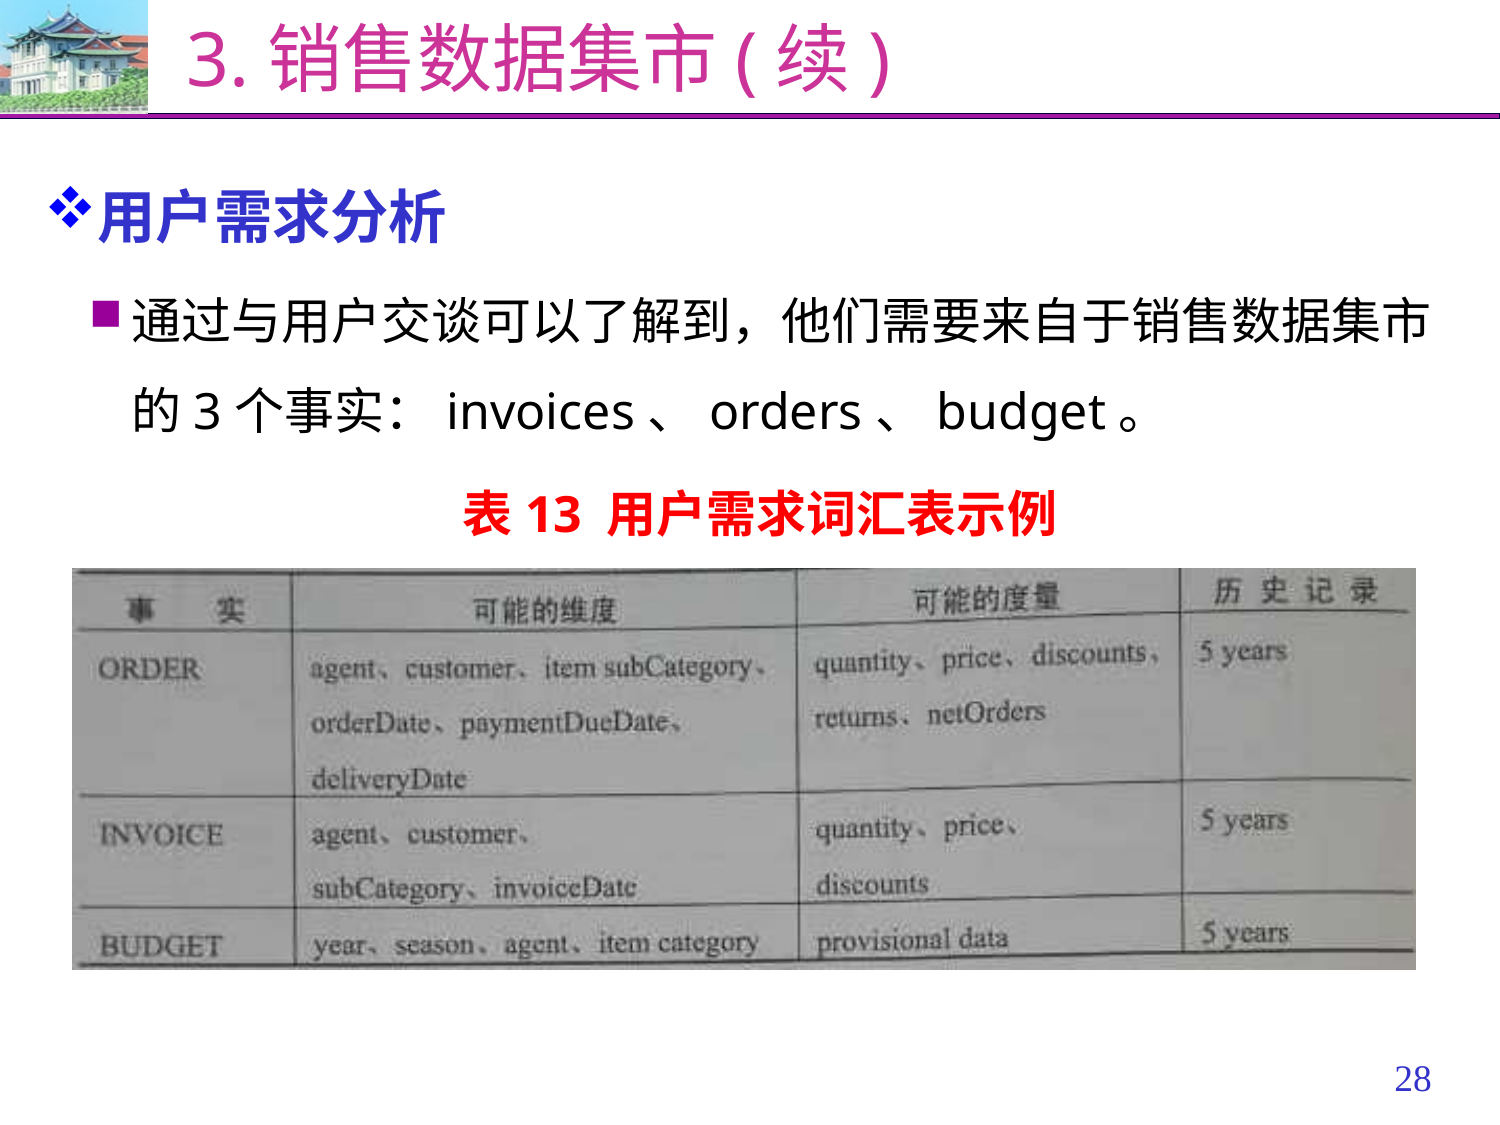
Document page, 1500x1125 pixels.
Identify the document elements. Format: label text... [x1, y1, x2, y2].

title 3.销售数据集市(续) [171, 0, 1471, 114]
picture [0, 0, 148, 114]
slide_number 27 [1222, 1046, 1447, 1107]
picture [72, 567, 1416, 971]
list 用户需求分析 通过与用户交谈可以了解到，他们需要来自于销售数据集市 的3个事实：invoices、orders、budget。 [29, 137, 1459, 1035]
text_box 表13 用户需求词汇表示例 [411, 474, 1109, 550]
